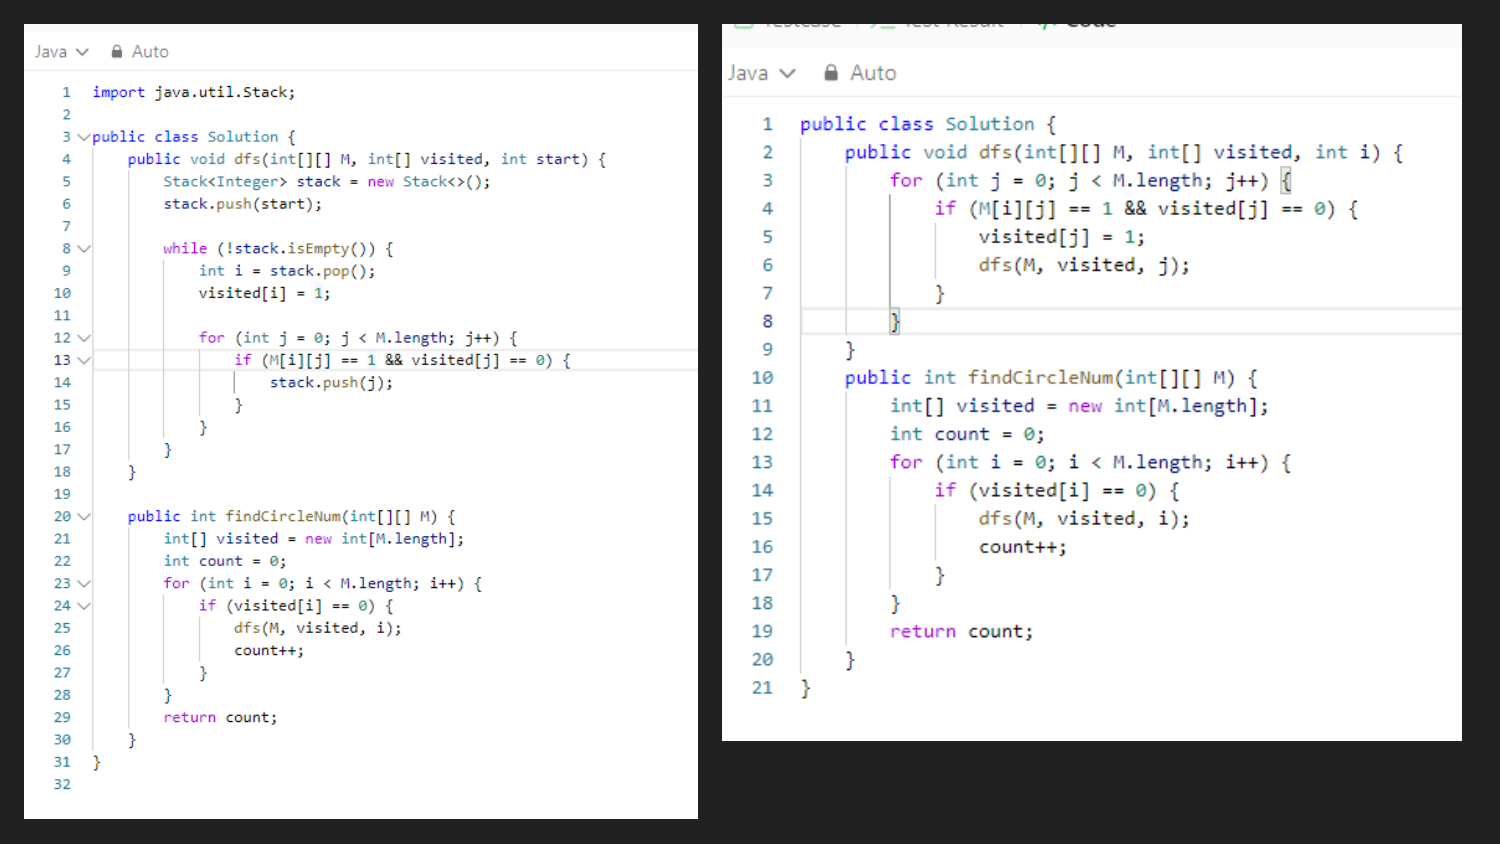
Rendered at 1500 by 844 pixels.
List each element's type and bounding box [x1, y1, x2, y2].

picture [24, 24, 698, 819]
picture [722, 24, 1462, 741]
